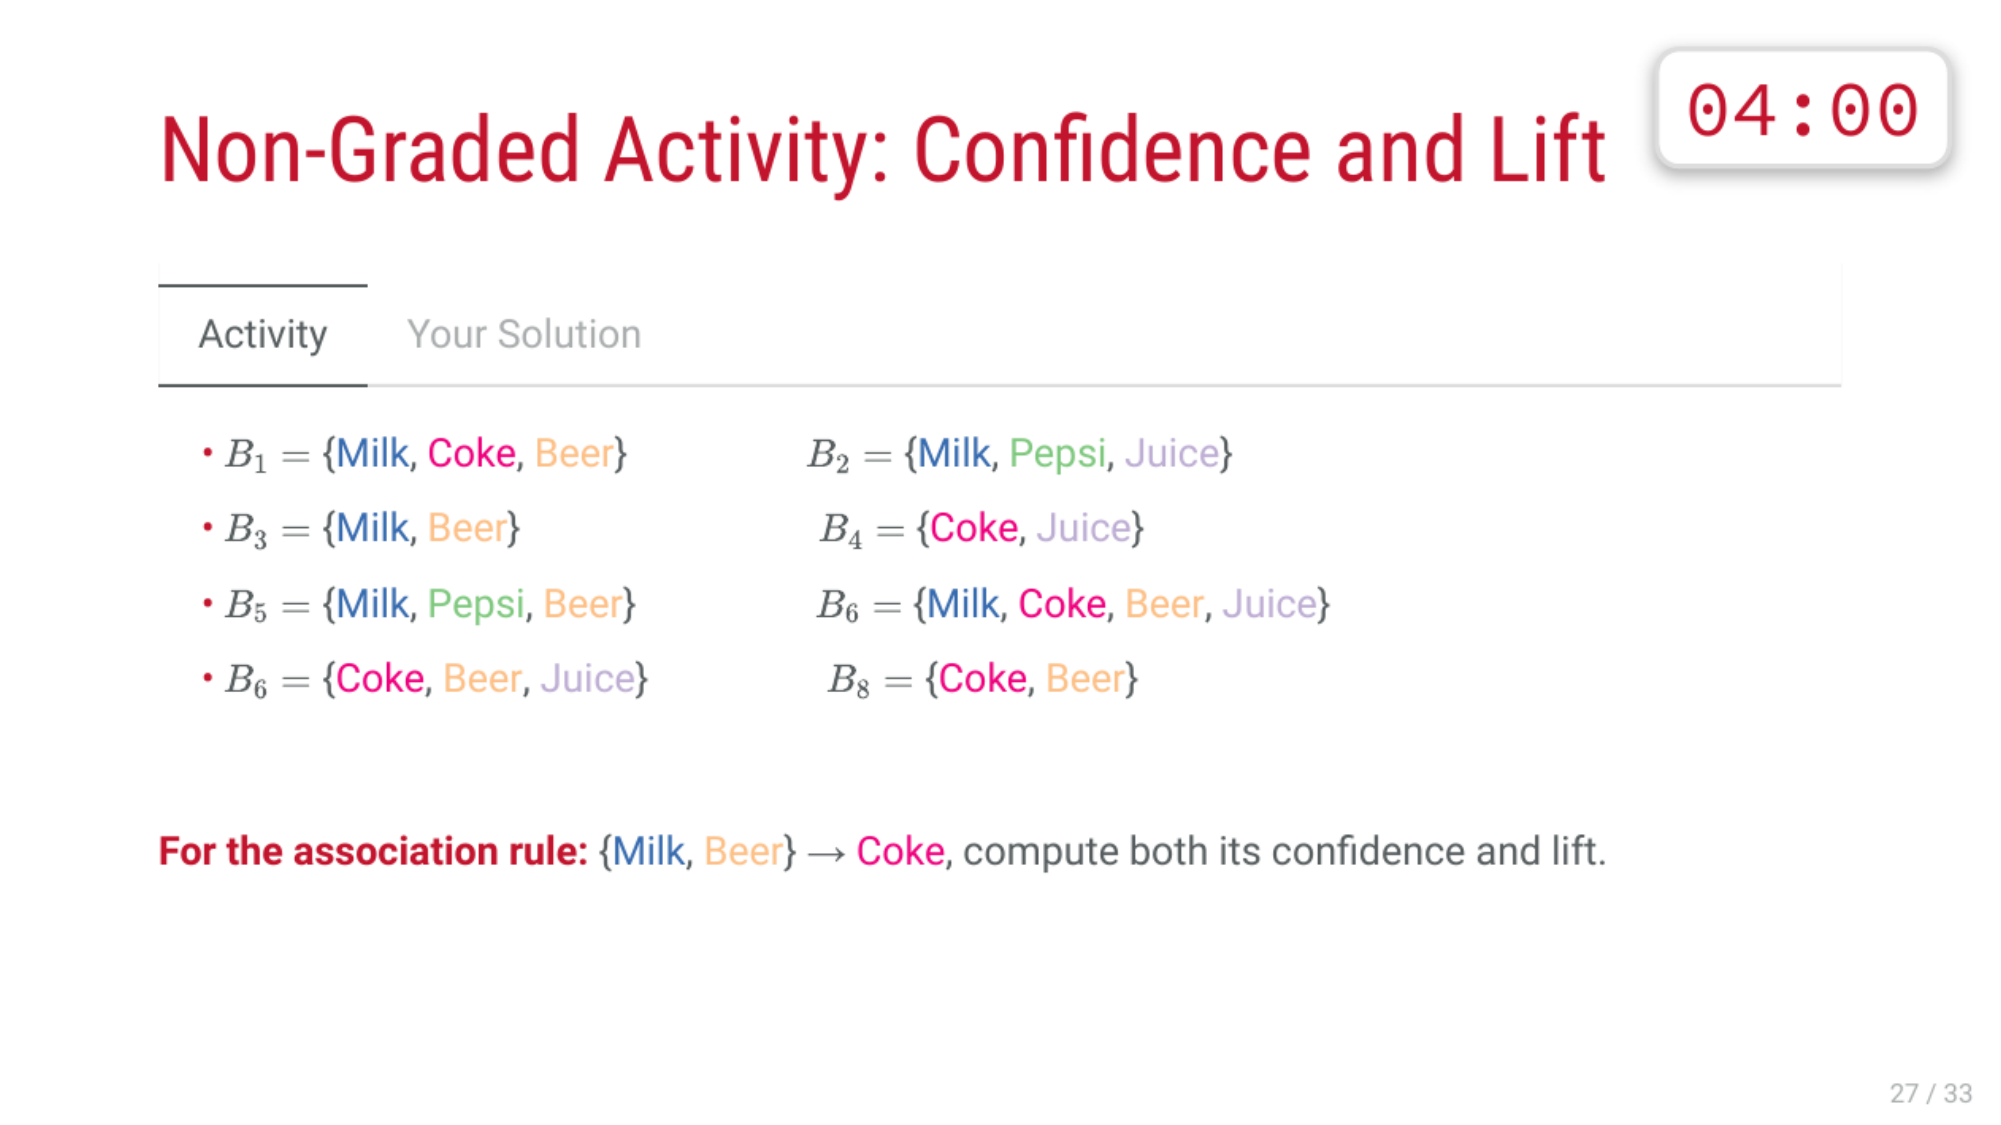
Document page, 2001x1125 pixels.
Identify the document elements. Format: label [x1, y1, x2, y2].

list [0, 0, 2000, 1125]
